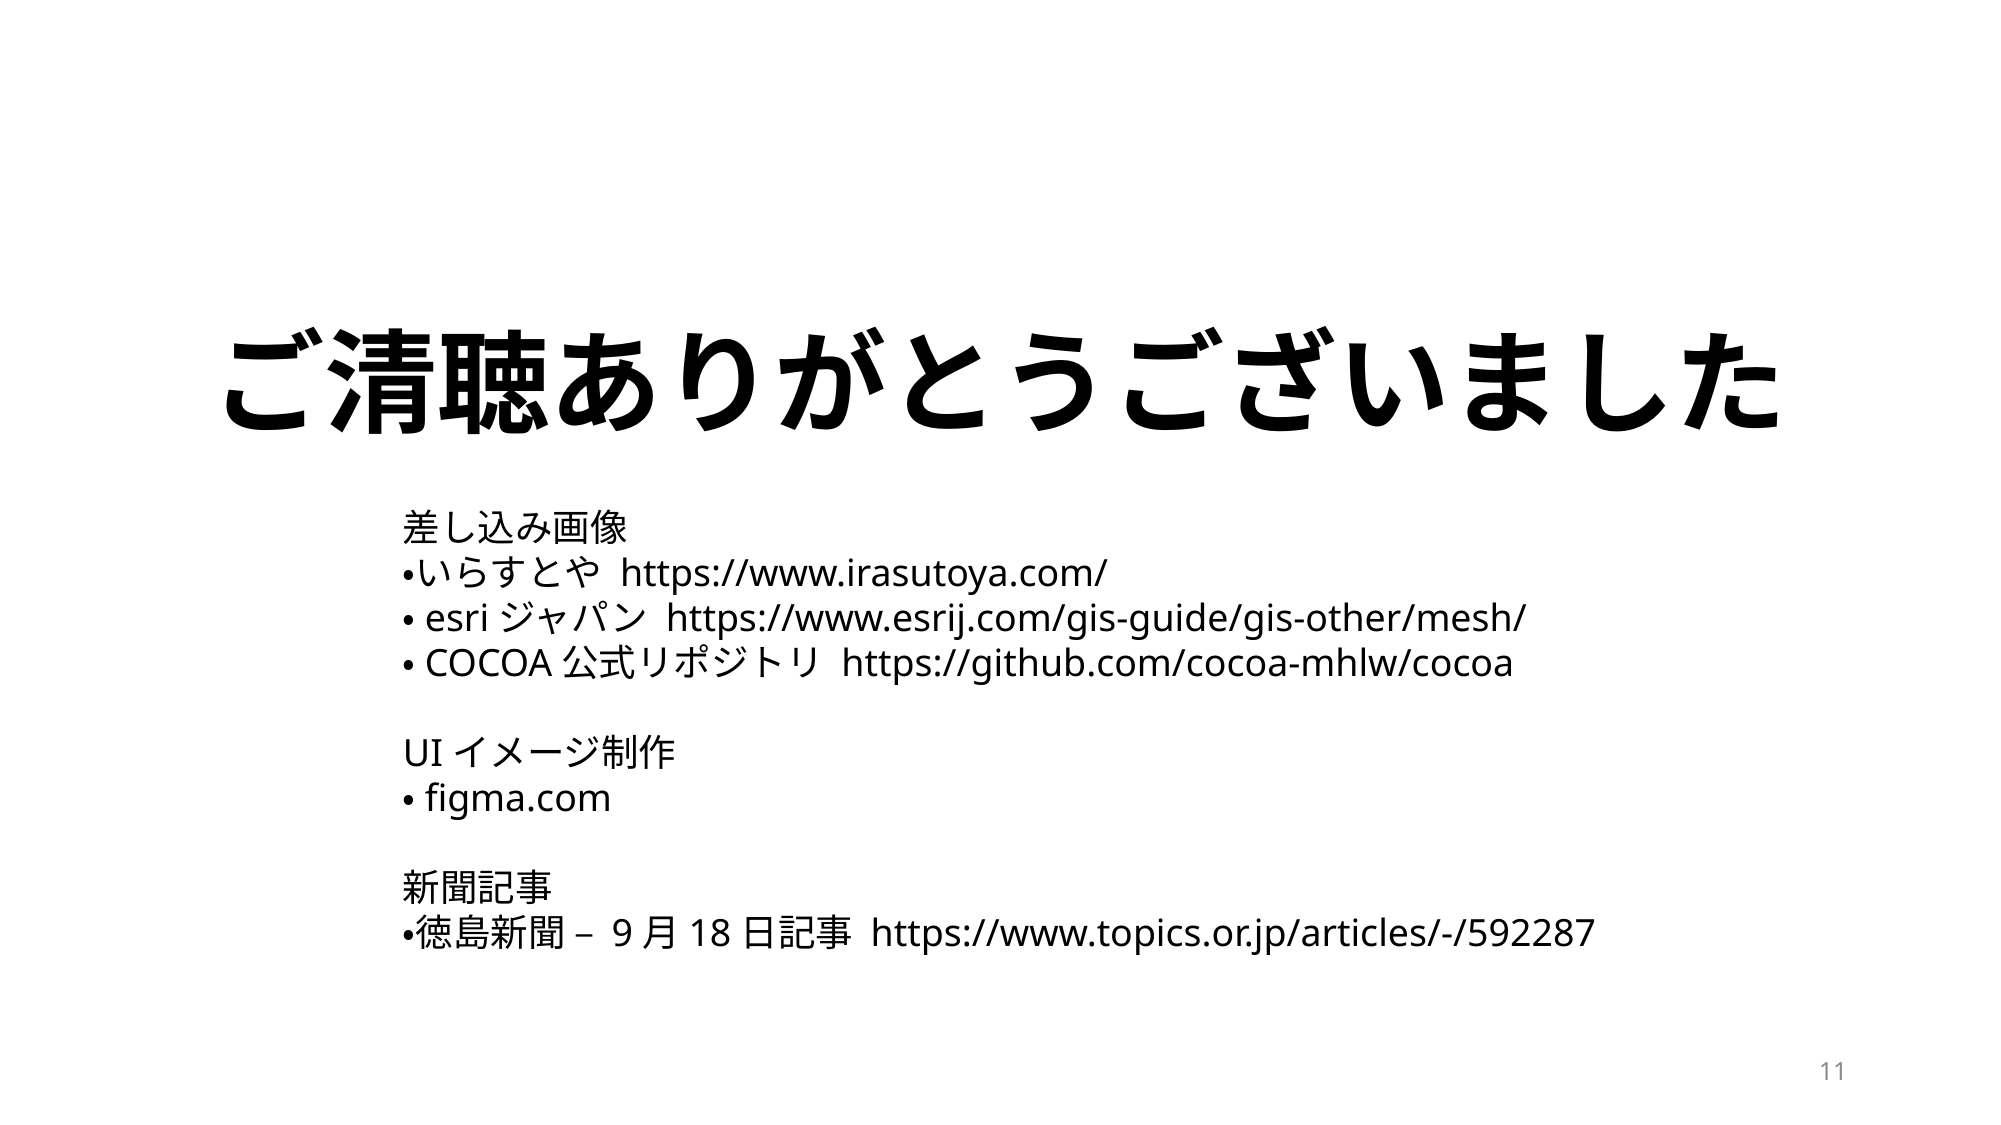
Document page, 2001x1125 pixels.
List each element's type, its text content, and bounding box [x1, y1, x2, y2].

slide_number 11 [1412, 1042, 1863, 1103]
title ご清聴ありがとうございました [137, 279, 1863, 497]
text_box 差し込み画像 ・いらすとや https://www.irasutoya.com/ ・esriジャパン https://www.esrij.com/gis-guide/gis-other/mesh/ ・COCOA公式リポジトリ https://github.com/cocoa-mhlw/cocoa UIイメージ制作 ・figma.com 新聞記事 ・徳島新聞 – 9月18日記事 https://www.topics.or.jp/articles/-/592287 [388, 496, 1612, 962]
